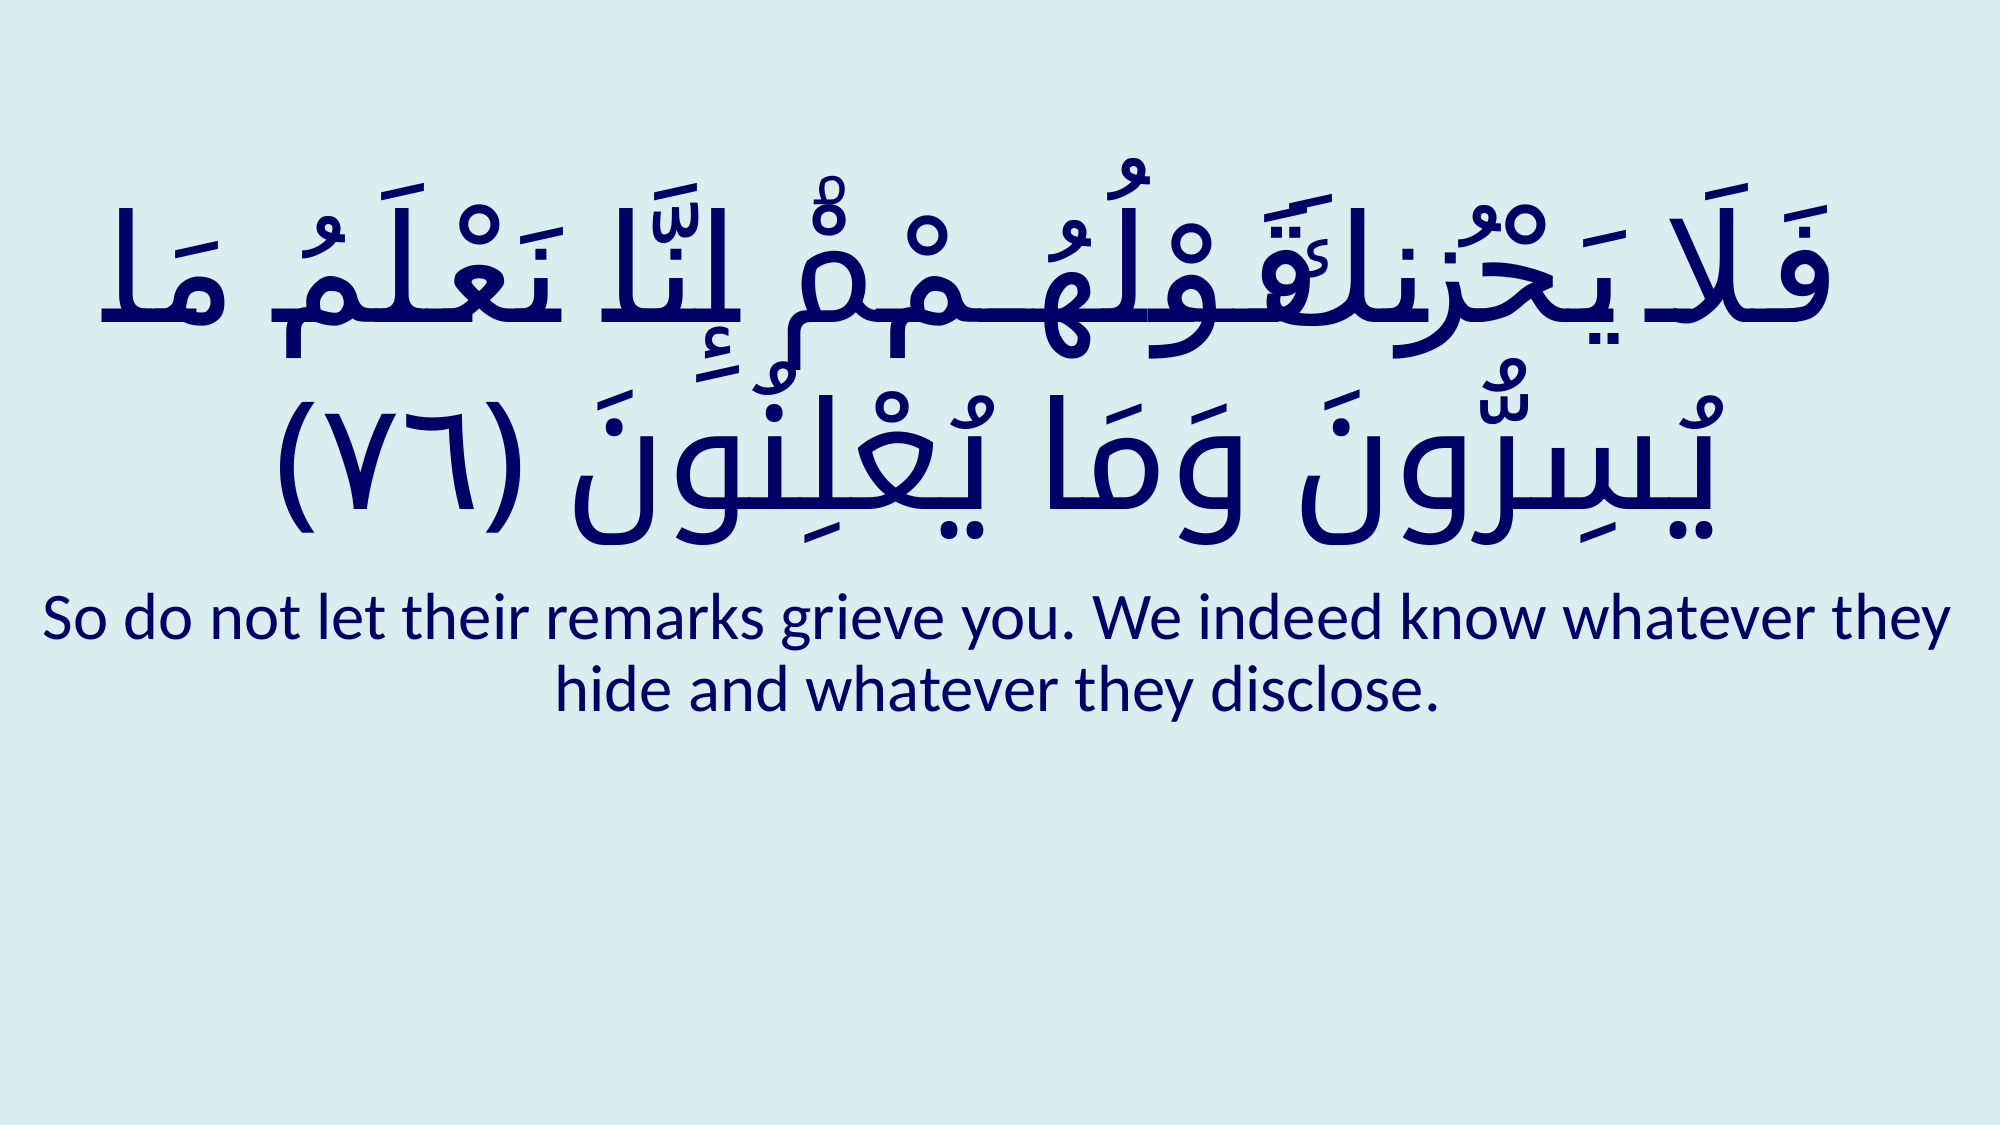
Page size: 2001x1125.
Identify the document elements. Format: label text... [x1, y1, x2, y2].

title فَلَا يَحْزُنكَ قَوْلُهُمْۘ إِنَّا نَعْلَمُ مَا يُسِرُّونَ وَمَا يُعْلِنُونَ ﴿٧٦﴾ [0, 231, 2000, 473]
subtitle So do not let their remarks grieve you. We indeed know whatever they hide and whatever they disclose. [7, 574, 1989, 862]
